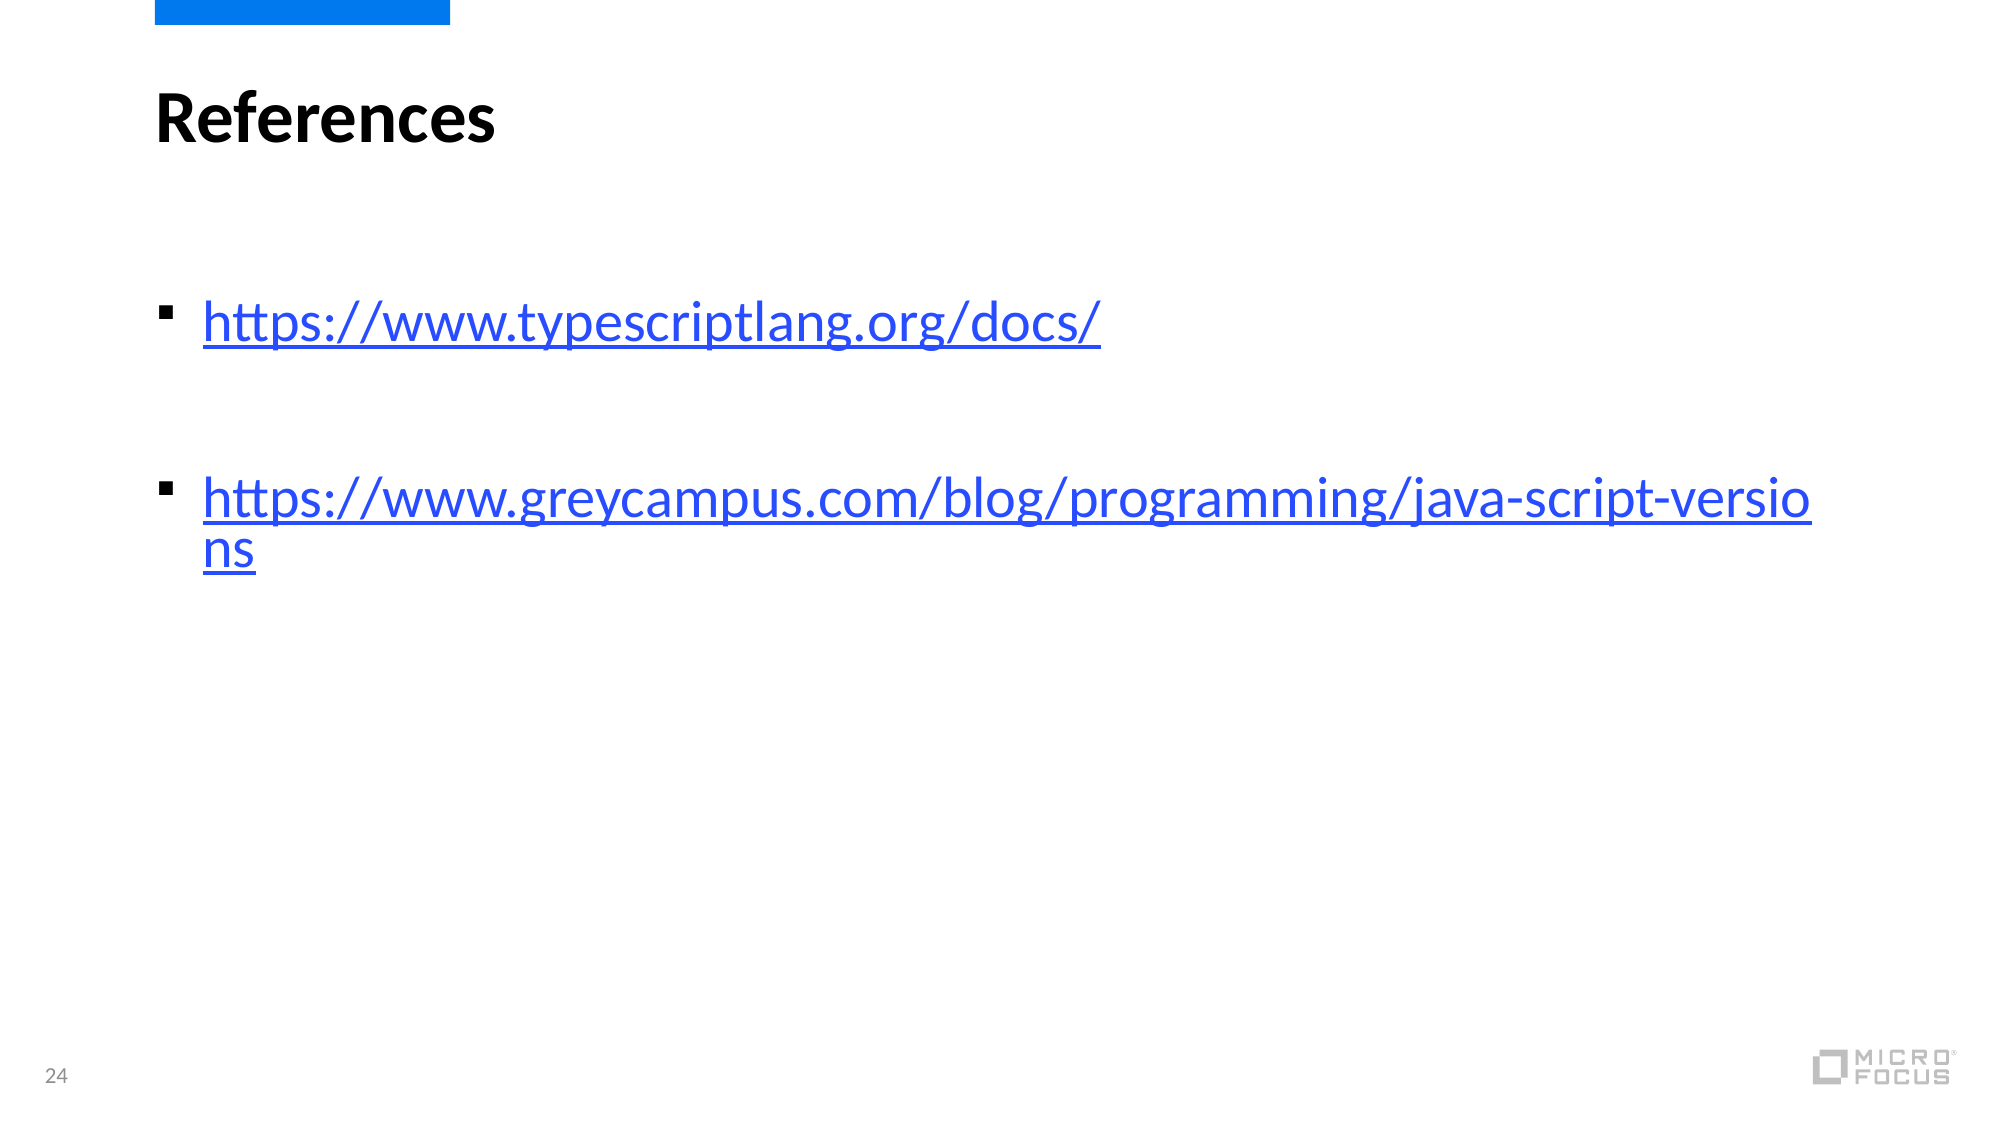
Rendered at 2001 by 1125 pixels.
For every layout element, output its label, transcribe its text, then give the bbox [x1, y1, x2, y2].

list https://www.typescriptlang.org/docs/ https://www.greycampus.com/blog/programming/java-script-versions [155, 283, 1847, 1014]
title References [155, 70, 1847, 248]
slide_number 24 [30, 1051, 90, 1097]
